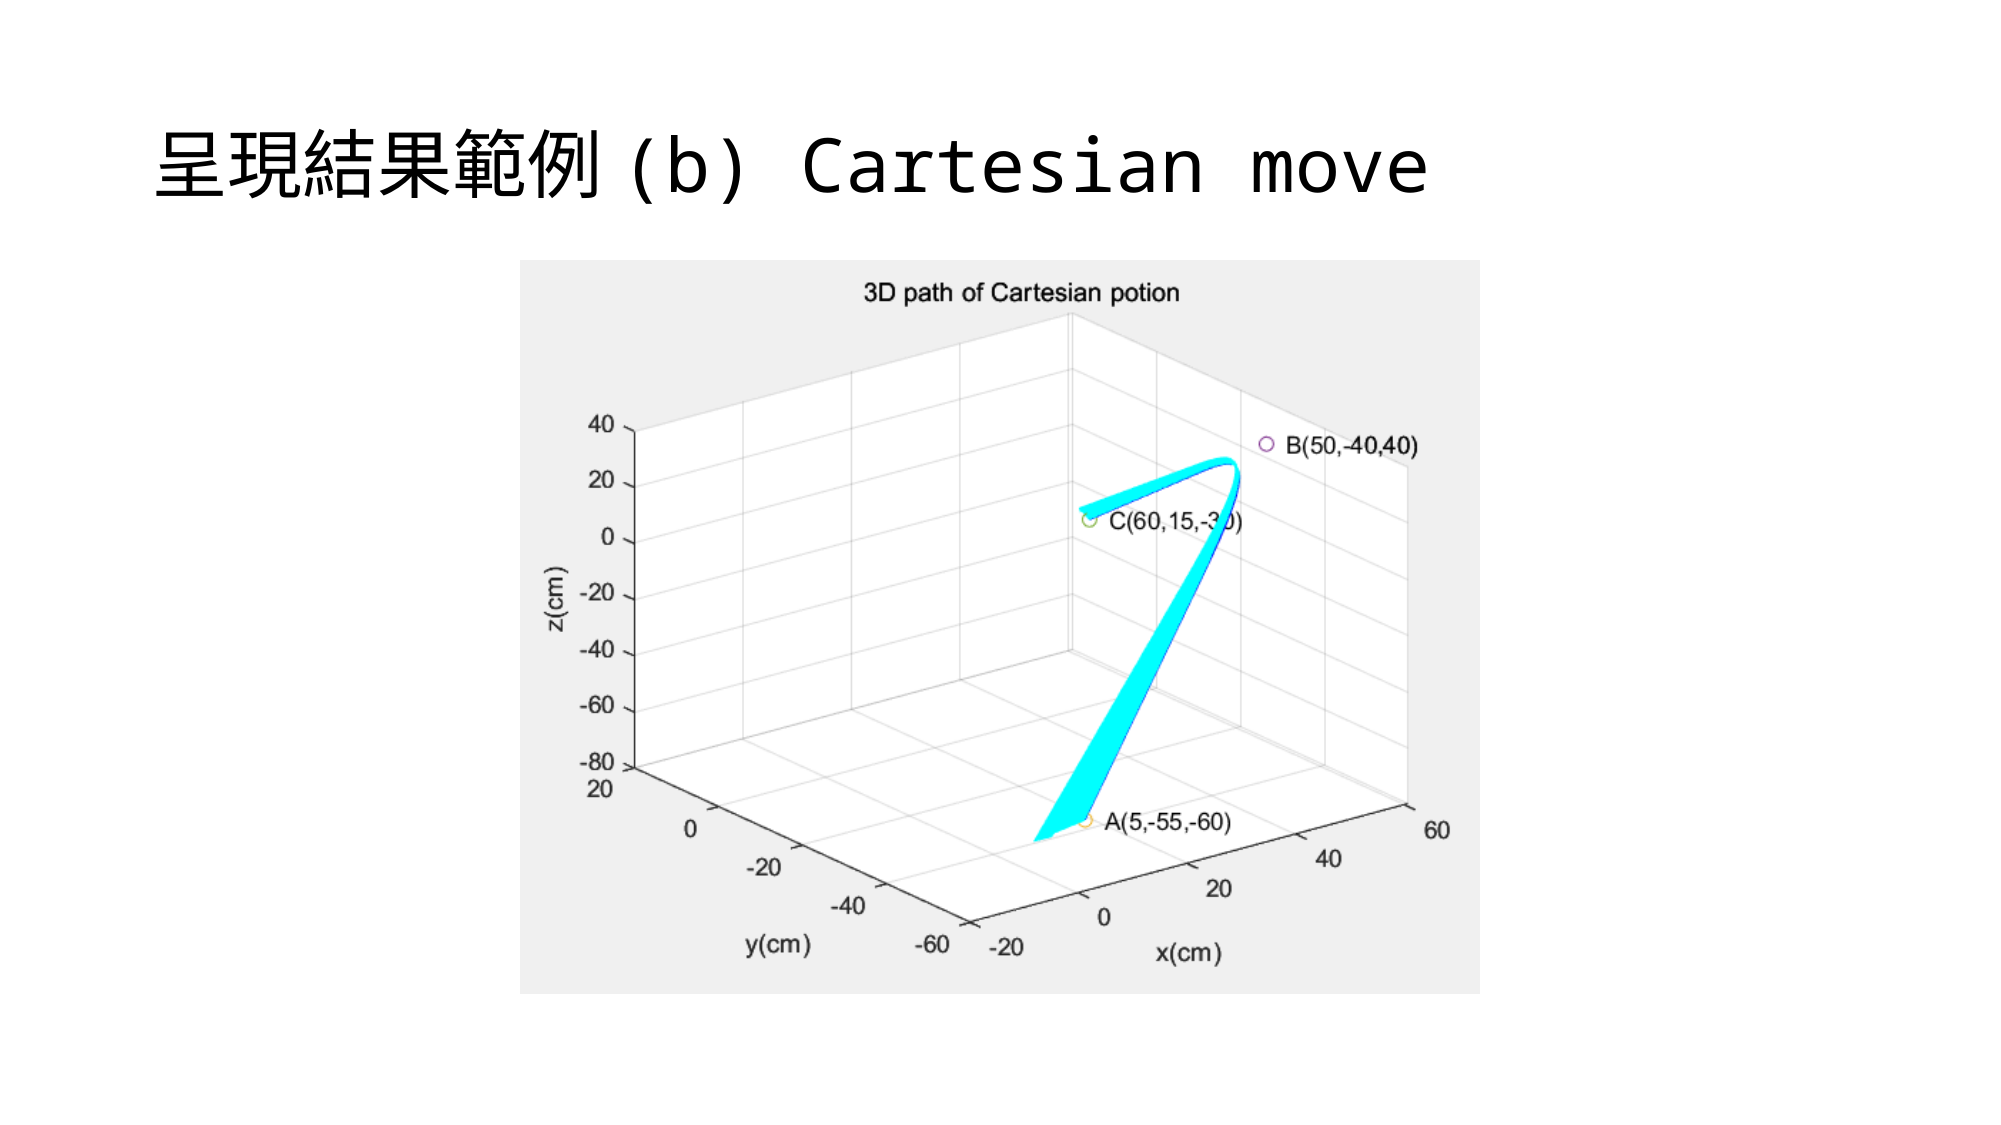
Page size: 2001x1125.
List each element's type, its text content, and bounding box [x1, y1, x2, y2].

title 呈現結果範例(b) Cartesian move [137, 59, 1863, 278]
picture [520, 260, 1480, 994]
